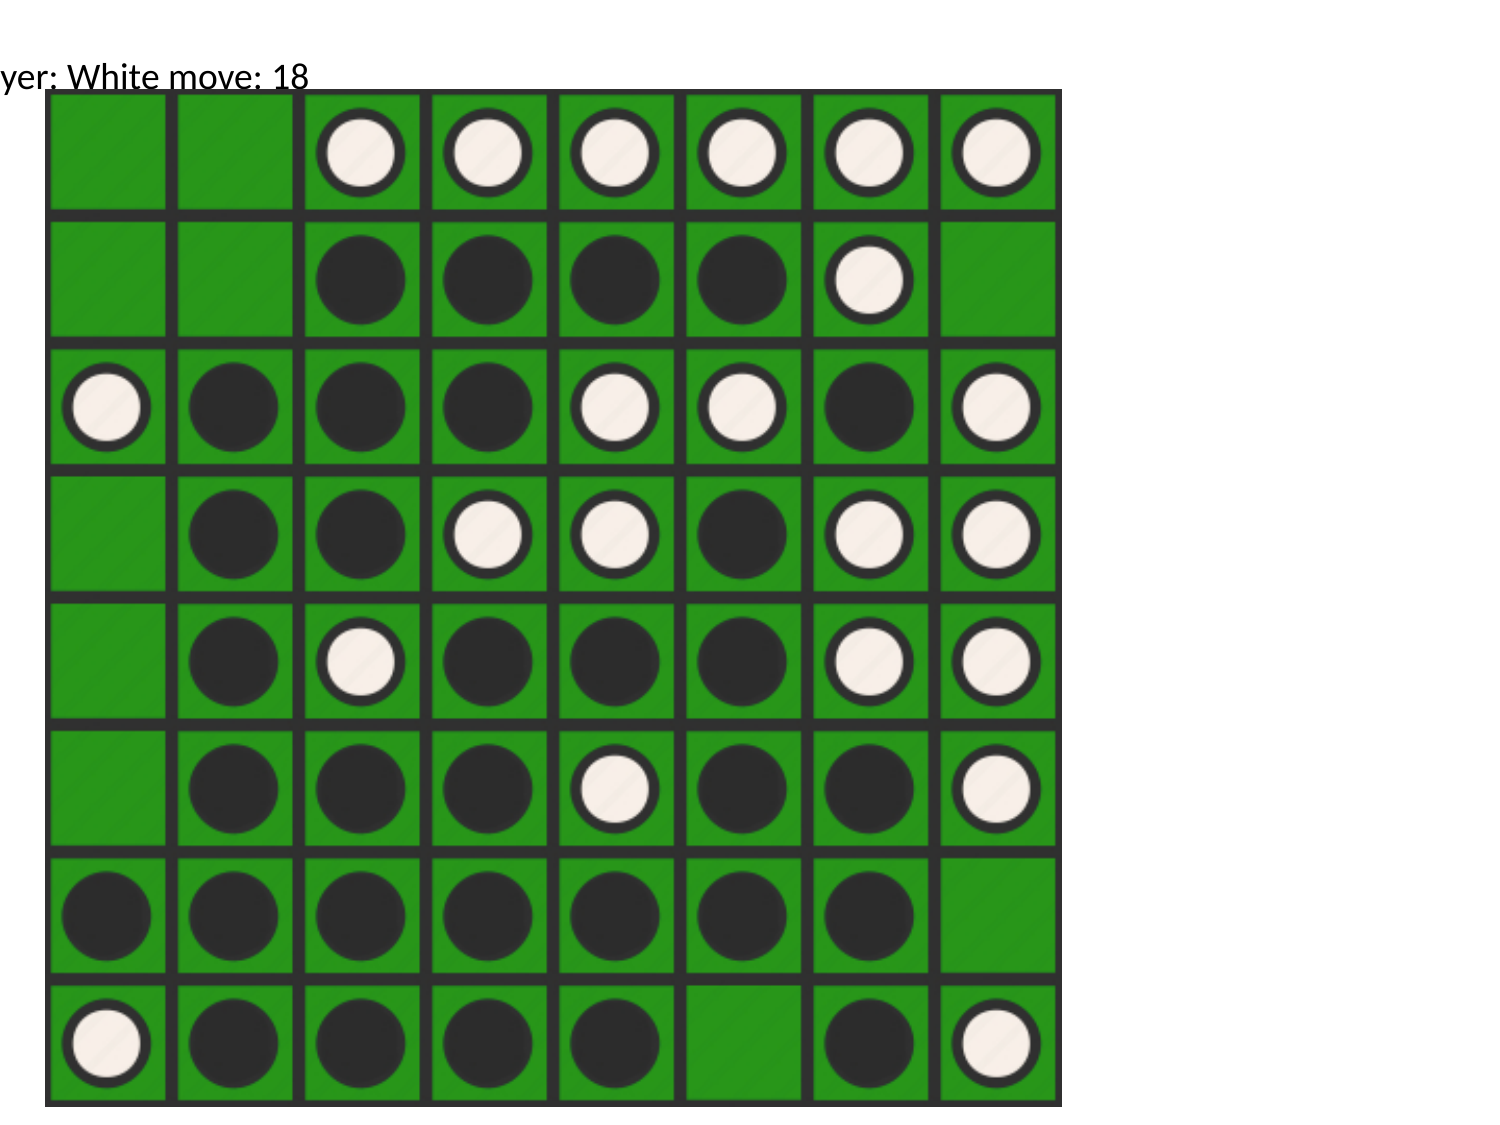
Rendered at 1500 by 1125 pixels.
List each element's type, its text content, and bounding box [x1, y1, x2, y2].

picture [44, 89, 1062, 1107]
text_box turn: 50 player: White move: 18 [0, 44, 325, 105]
